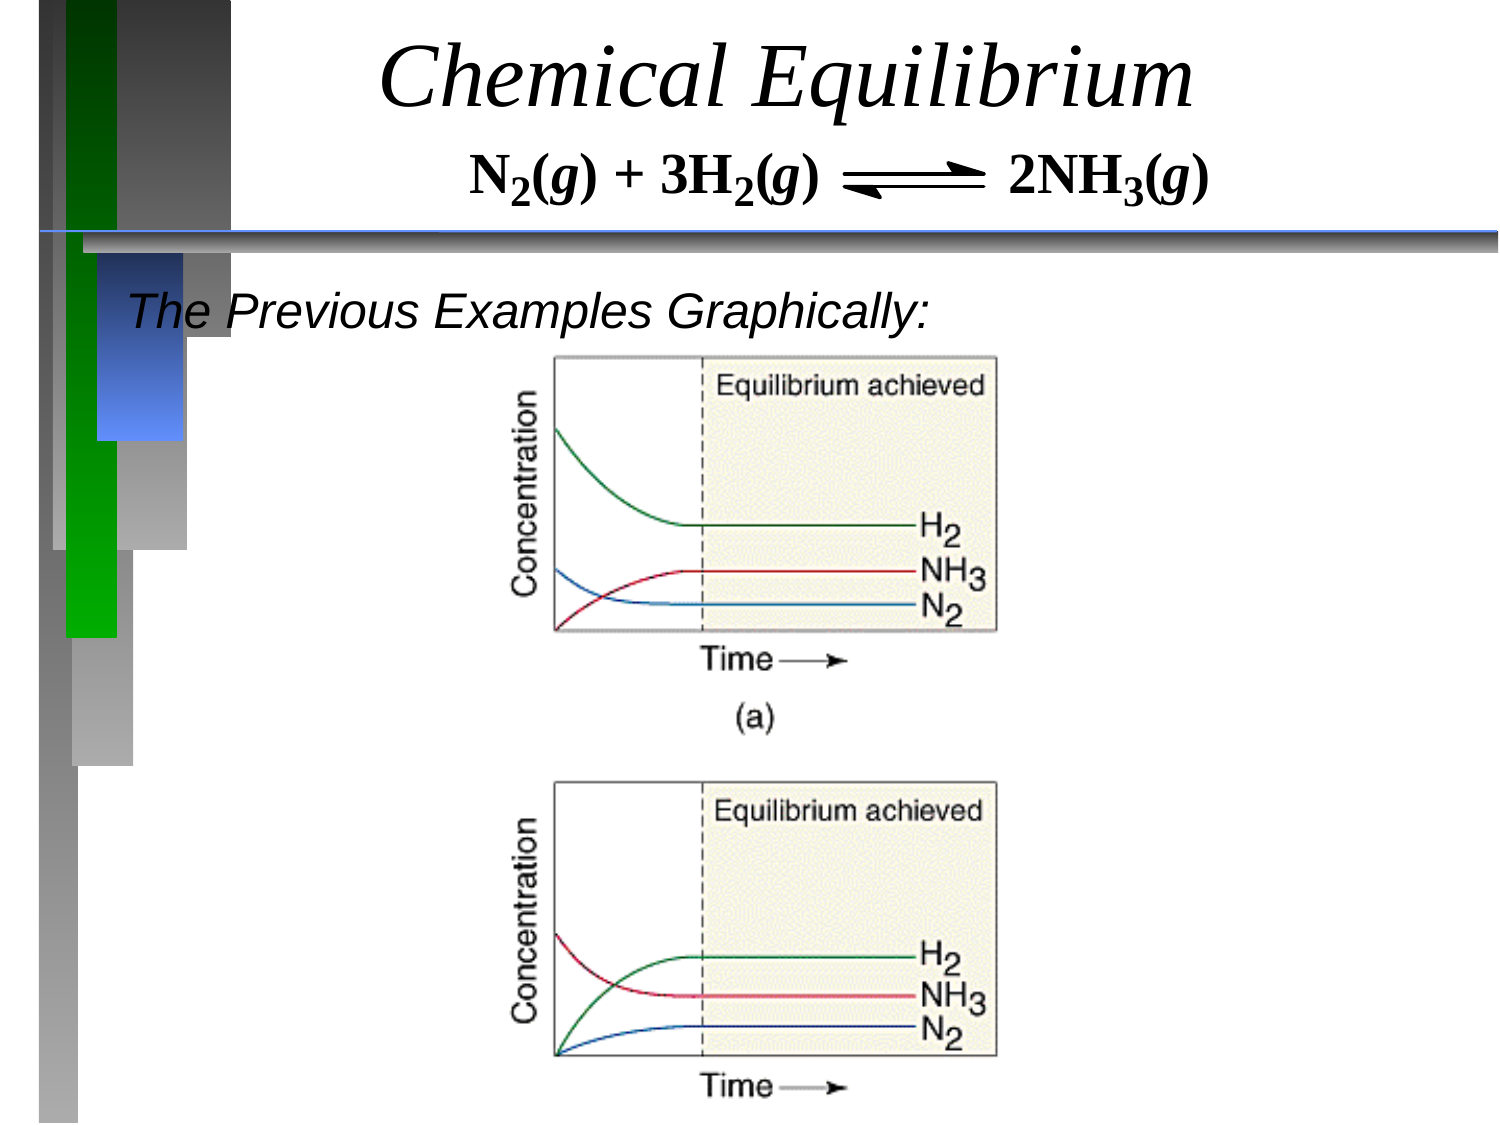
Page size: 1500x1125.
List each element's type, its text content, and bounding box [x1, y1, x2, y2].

picture [187, 337, 1438, 1125]
text_box Chemical Equilibrium [74, 50, 1500, 150]
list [463, 137, 1235, 229]
text_box The Previous Examples Graphically: [110, 271, 946, 407]
